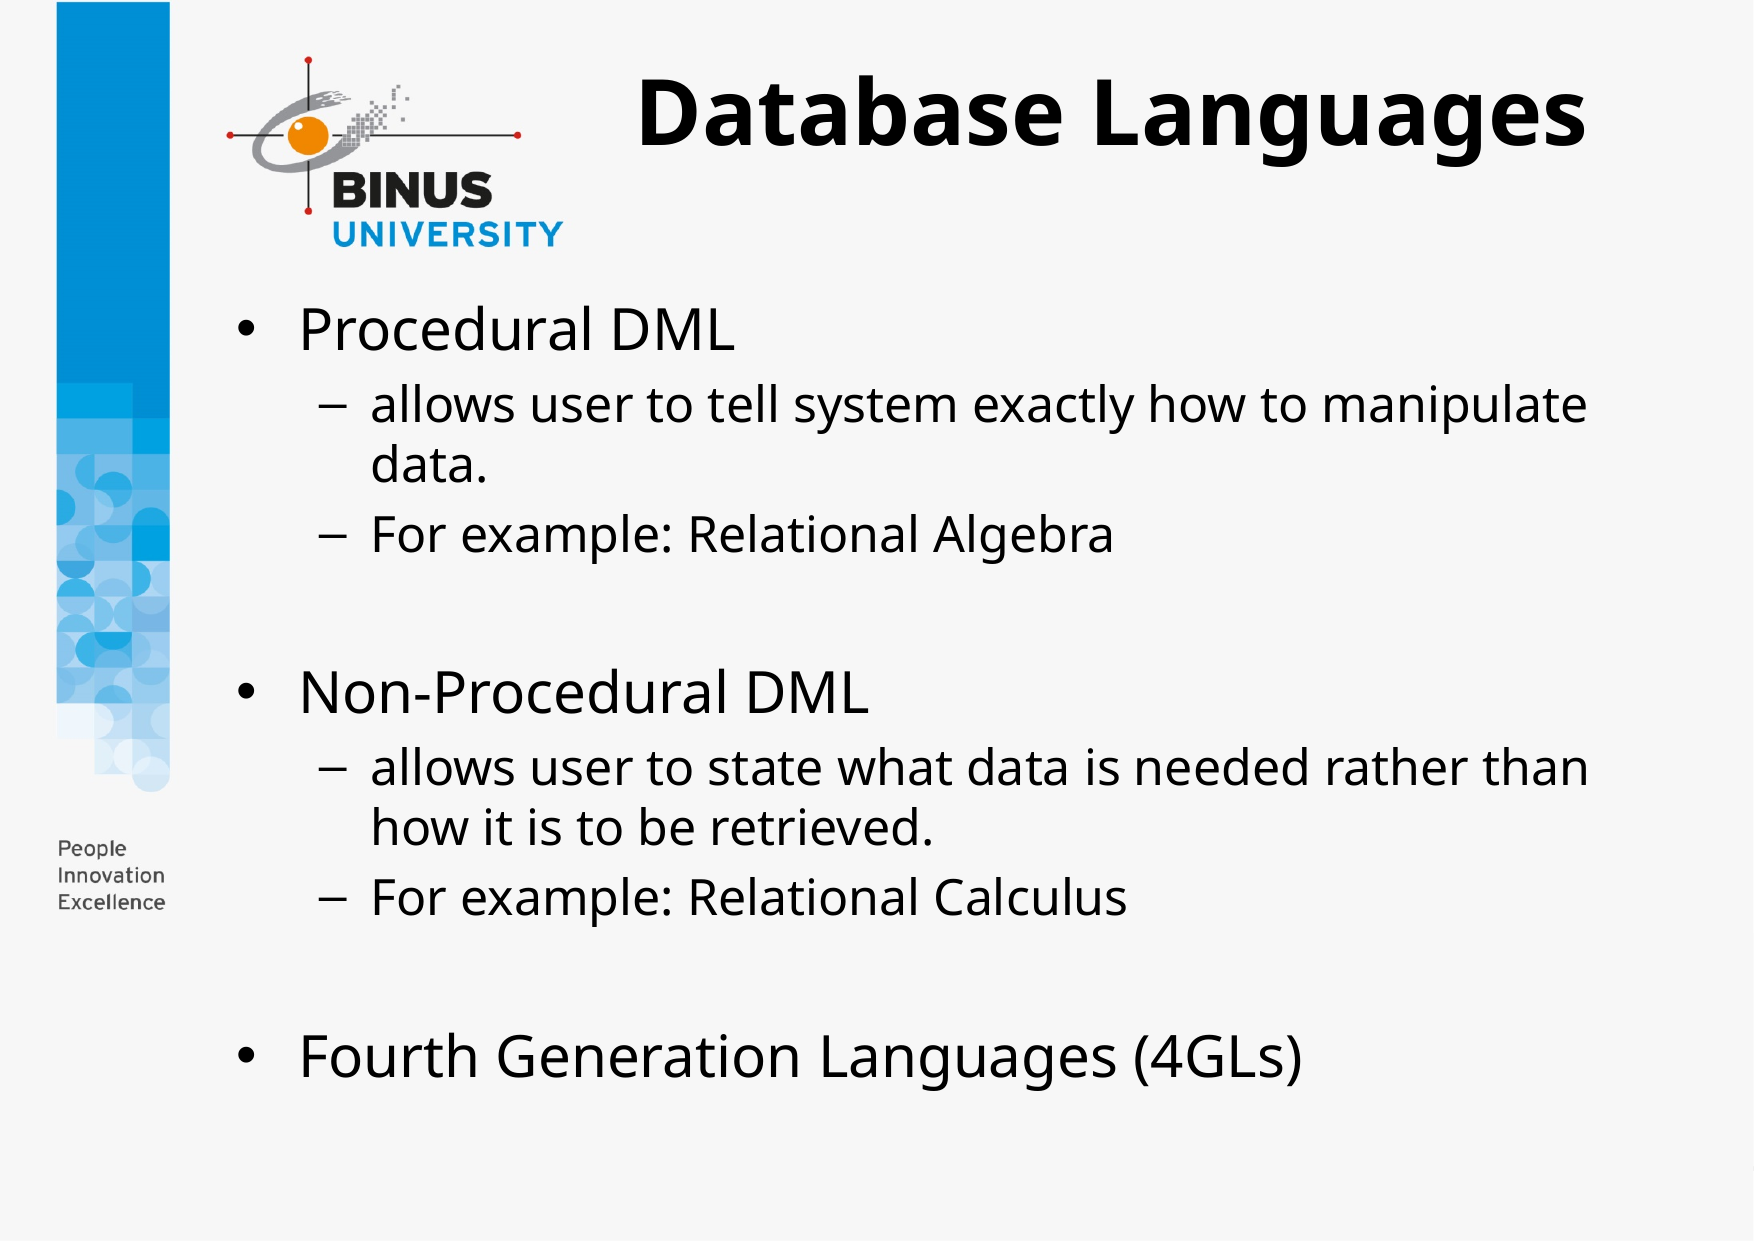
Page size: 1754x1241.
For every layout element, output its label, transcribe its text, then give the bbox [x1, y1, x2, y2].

picture [0, 0, 1754, 933]
text_box Database Languages [617, 75, 1706, 221]
list Procedural DML allows user to tell system exactly how to manipulate data. For example: Relational Algebra Non-Procedural DML allows user to state what data is needed rather than how it is to be retrieved. For example: Relational Calculus Fourth Generation Languages (4GLs) [220, 284, 1667, 1101]
